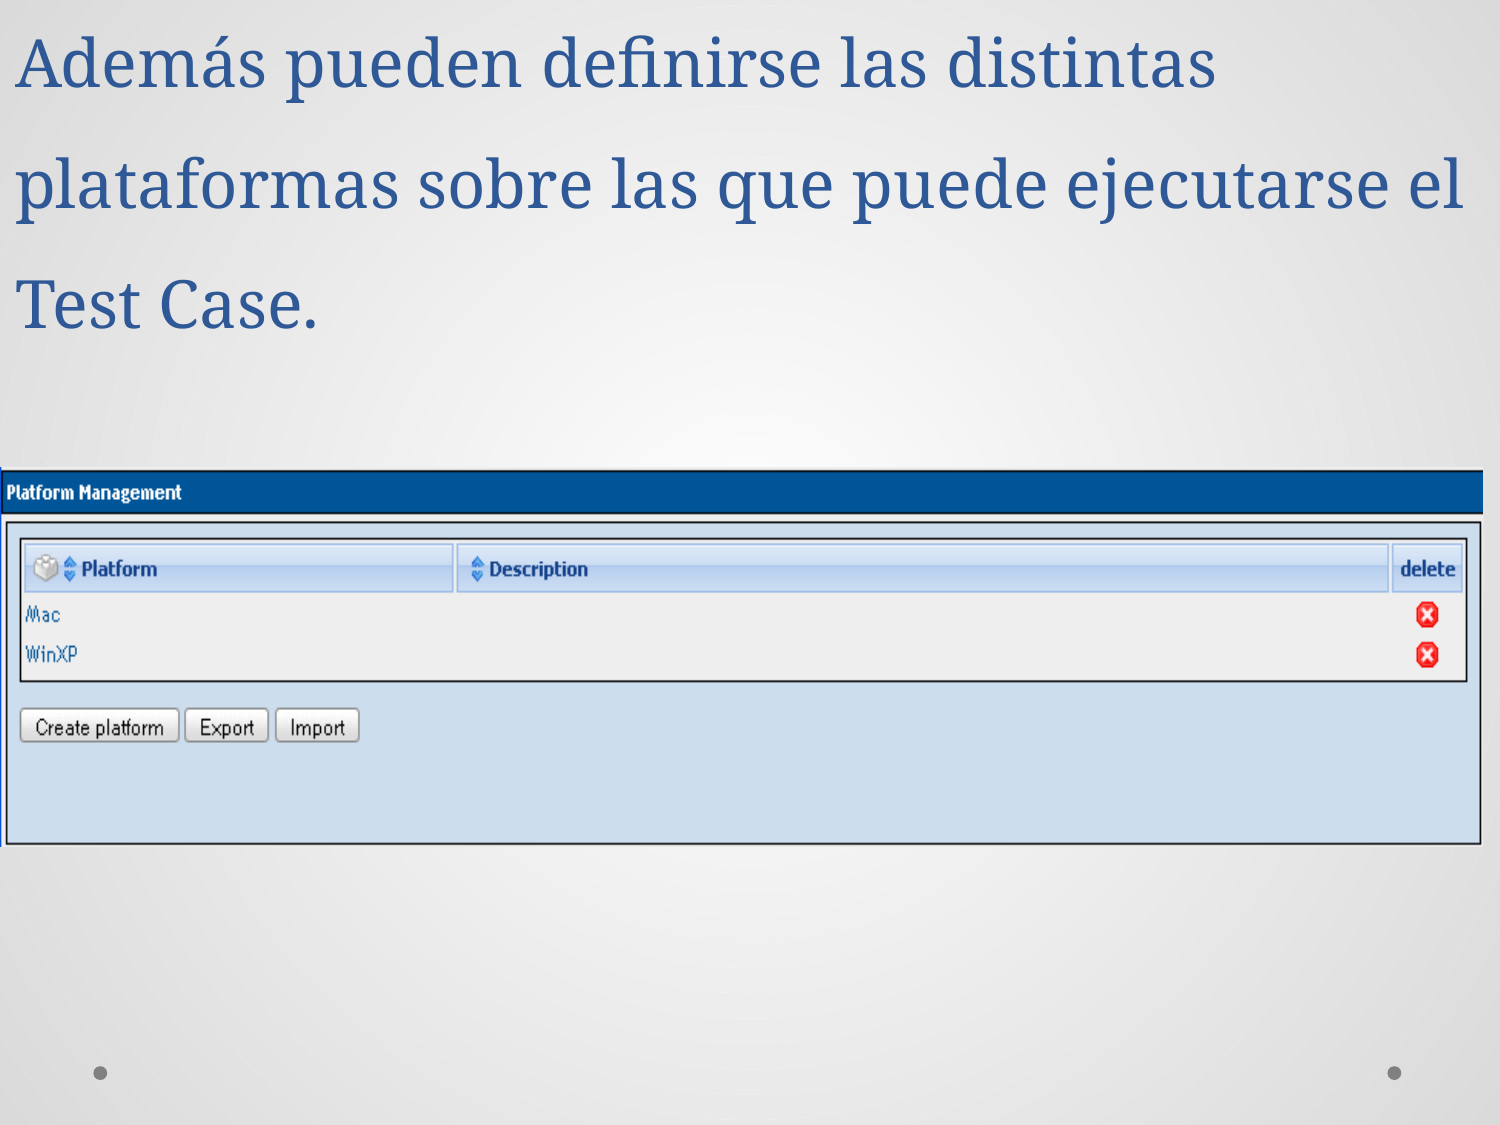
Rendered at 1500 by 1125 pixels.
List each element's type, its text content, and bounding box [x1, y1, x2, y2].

title Además pueden definirse las distintas plataformas sobre las que puede ejecutarse el Test Case. [0, 0, 1483, 350]
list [0, 467, 1483, 847]
